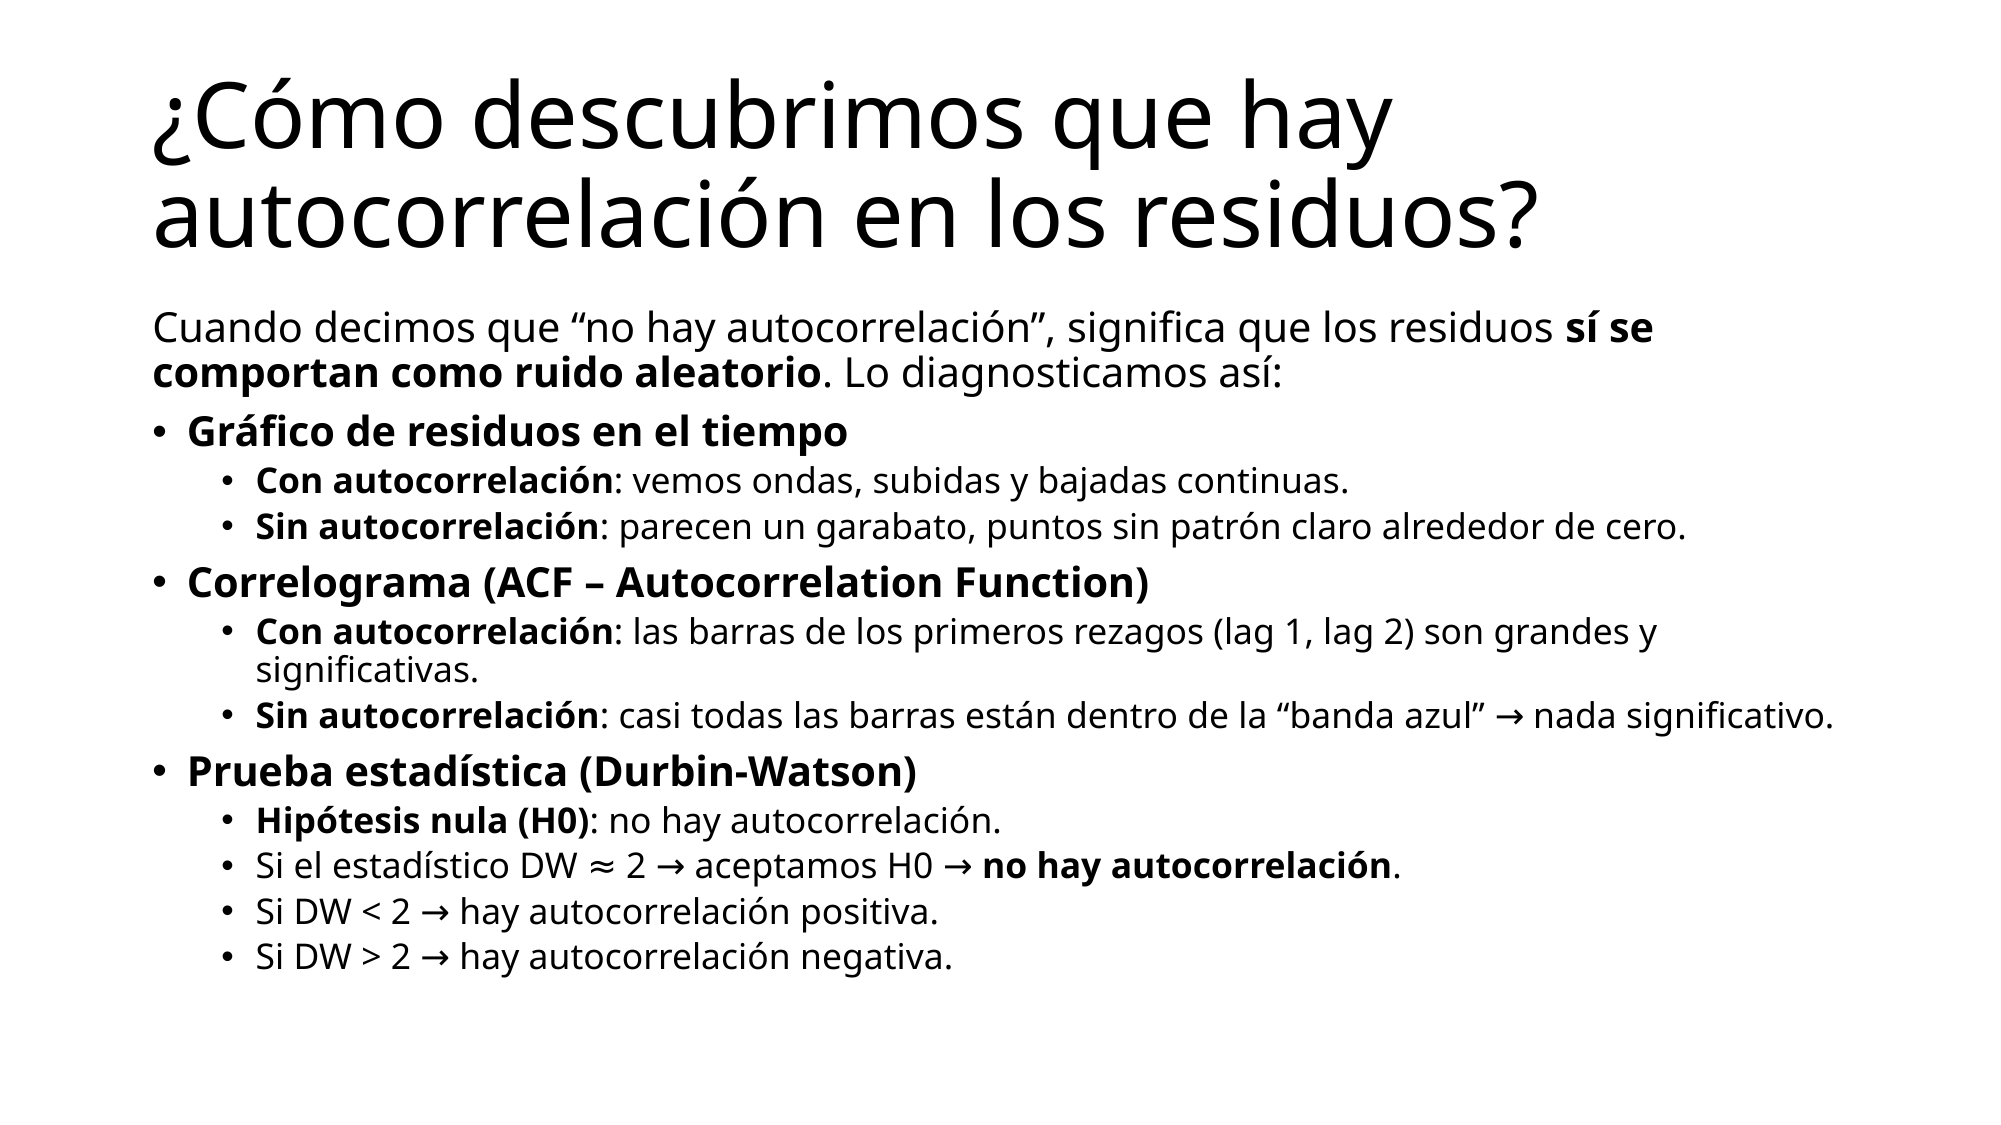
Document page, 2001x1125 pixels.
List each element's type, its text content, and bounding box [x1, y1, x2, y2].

title ¿Cómo descubrimos que hay autocorrelación en los residuos? [137, 59, 1863, 278]
list Cuando decimos que “no hay autocorrelación”, significa que los residuos sí se comportan como ruido aleatorio. Lo diagnosticamos así: Gráfico de residuos en el tiempo Con autocorrelación: vemos ondas, subidas y bajadas continuas. Sin autocorrelación: parecen un garabato, puntos sin patrón claro alrededor de cero. Correlograma (ACF – Autocorrelation Function) Con autocorrelación: las barras de los primeros rezagos (lag 1, lag 2) son grandes y significativas. Sin autocorrelación: casi todas las barras están dentro de la “banda azul” → nada significativo. Prueba estadística (Durbin-Watson) Hipótesis nula (H0): no hay autocorrelación. Si el estadístico DW ≈ 2 → aceptamos H0 → no hay autocorrelación. Si DW < 2 → hay autocorrelación positiva. Si DW > 2 → hay autocorrelación negativa. [137, 299, 1863, 1014]
